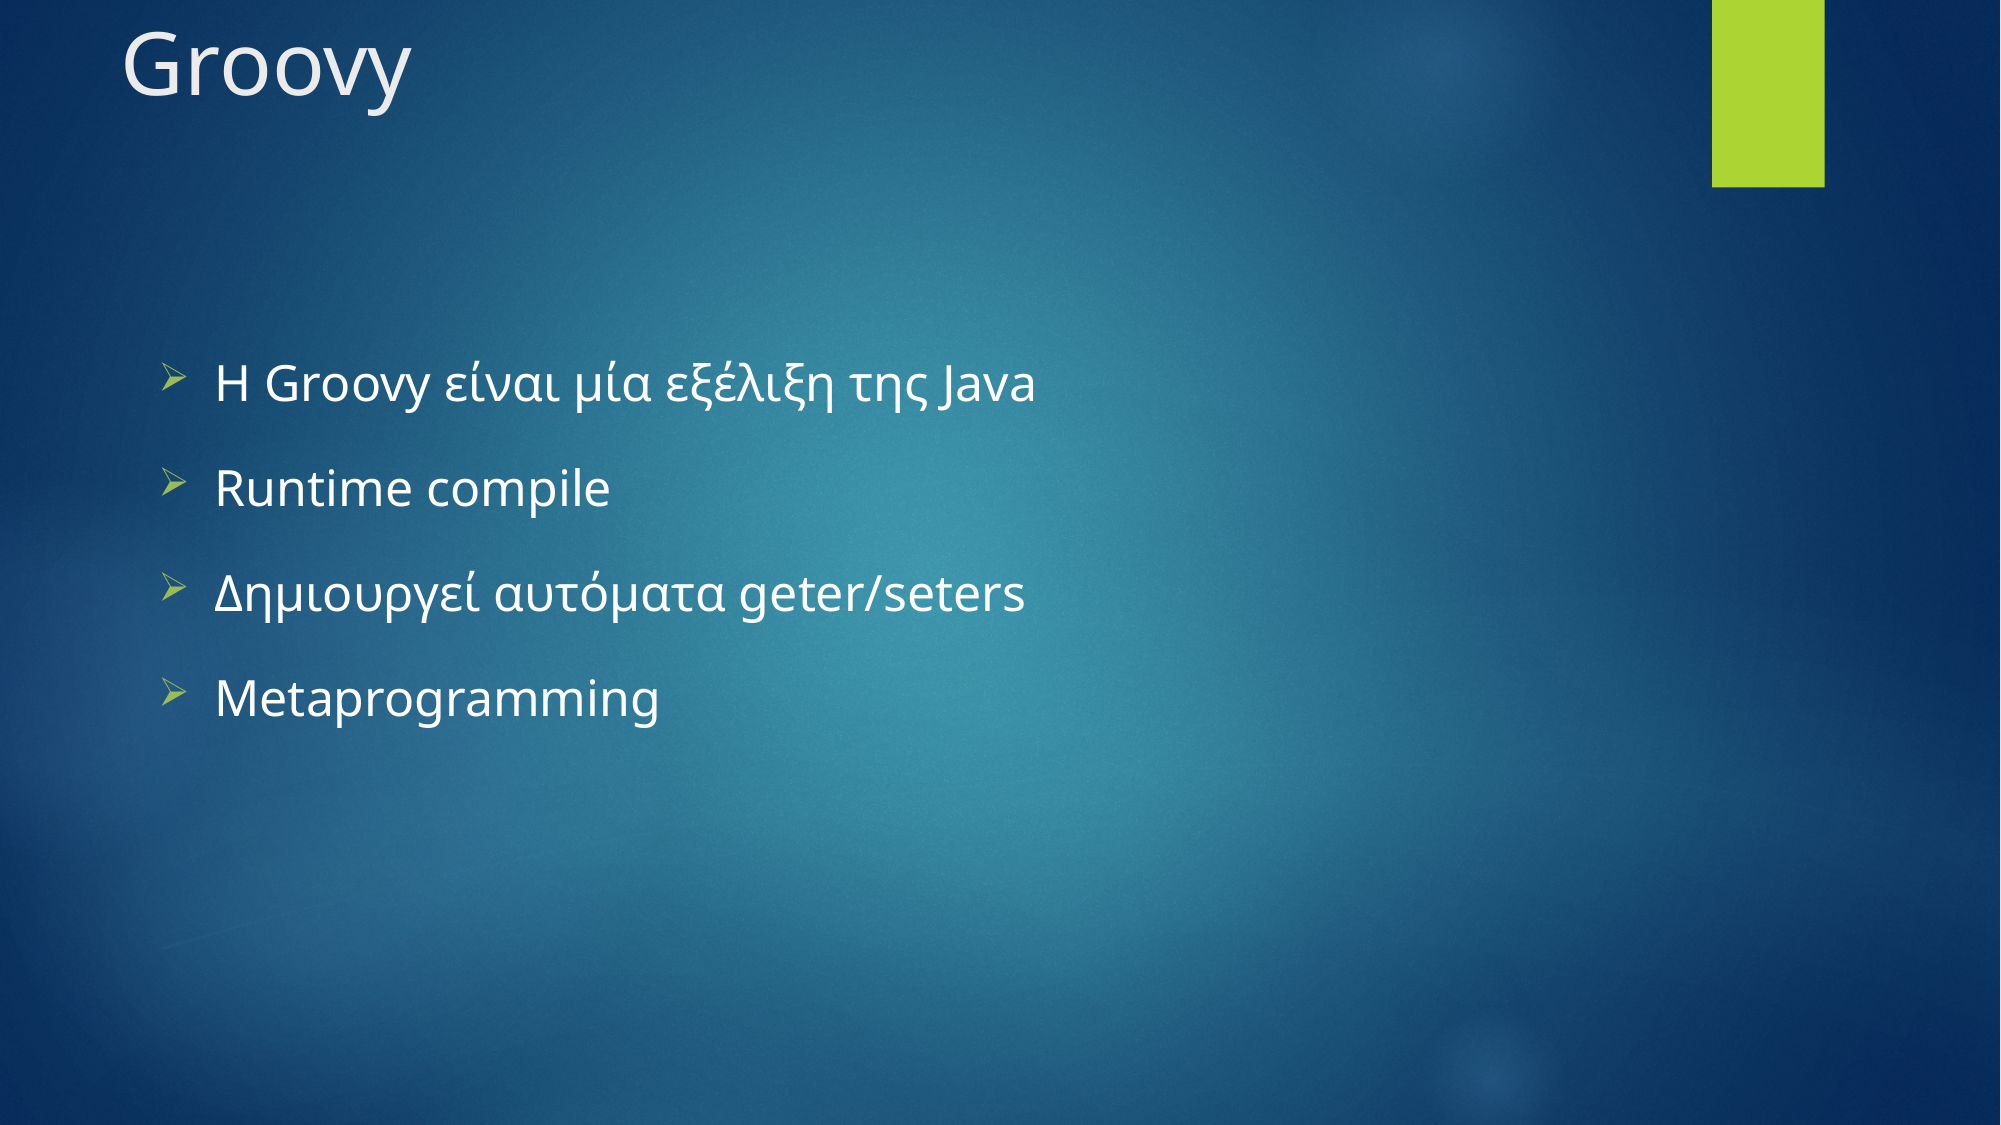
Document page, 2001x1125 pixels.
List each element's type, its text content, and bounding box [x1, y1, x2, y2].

text_box Groovy [106, 0, 1649, 230]
picture [0, 0, 2001, 1125]
text_box Η Groovy είναι μία εξέλιξη της Java Runtime compile Δημιουργεί αυτόματα geter/seters Metaprogramming [143, 344, 1611, 1033]
